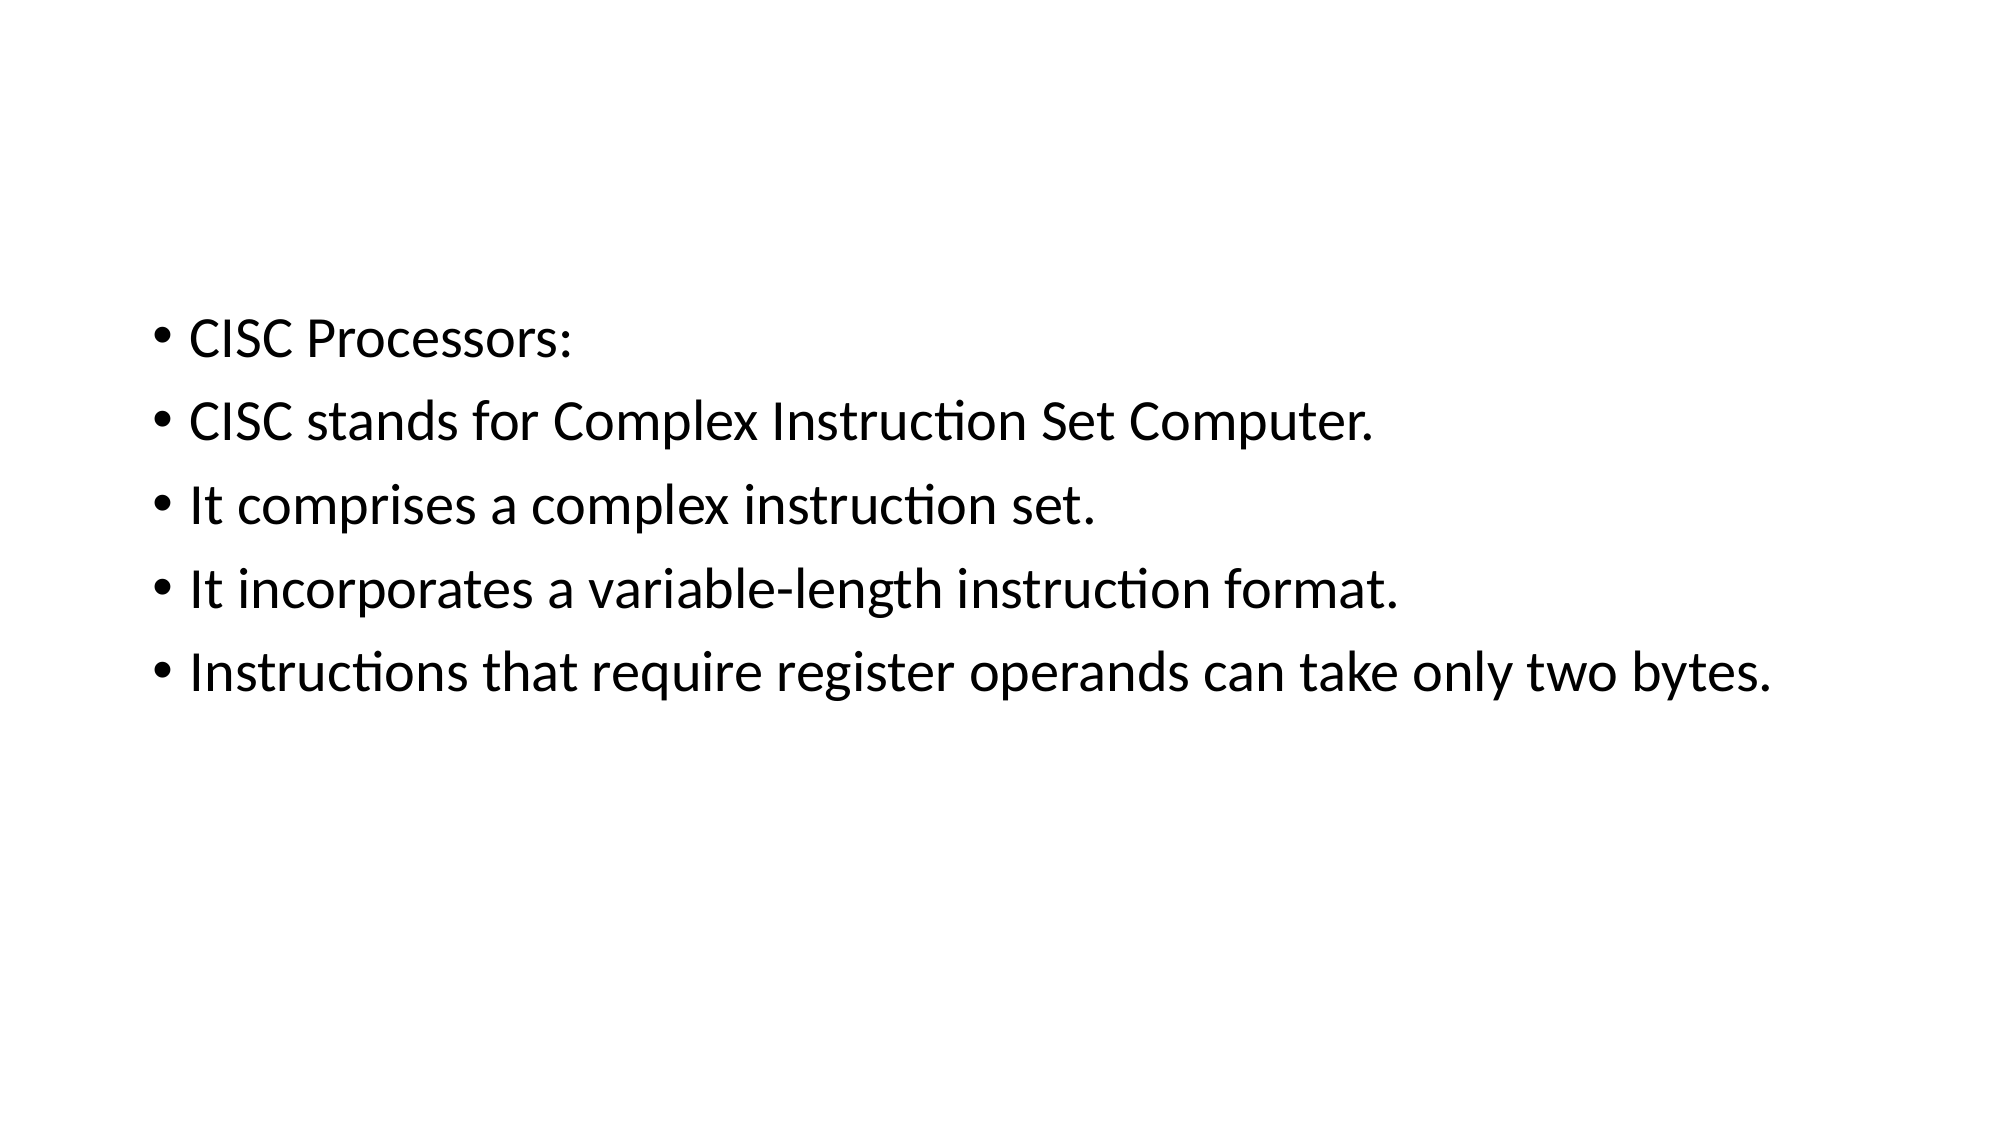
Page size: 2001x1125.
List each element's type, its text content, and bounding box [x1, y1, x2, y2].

list CISC Processors: CISC stands for Complex Instruction Set Computer. It comprises a complex instruction set. It incorporates a variable-length instruction format. Instructions that require register operands can take only two bytes. [137, 299, 1863, 1014]
